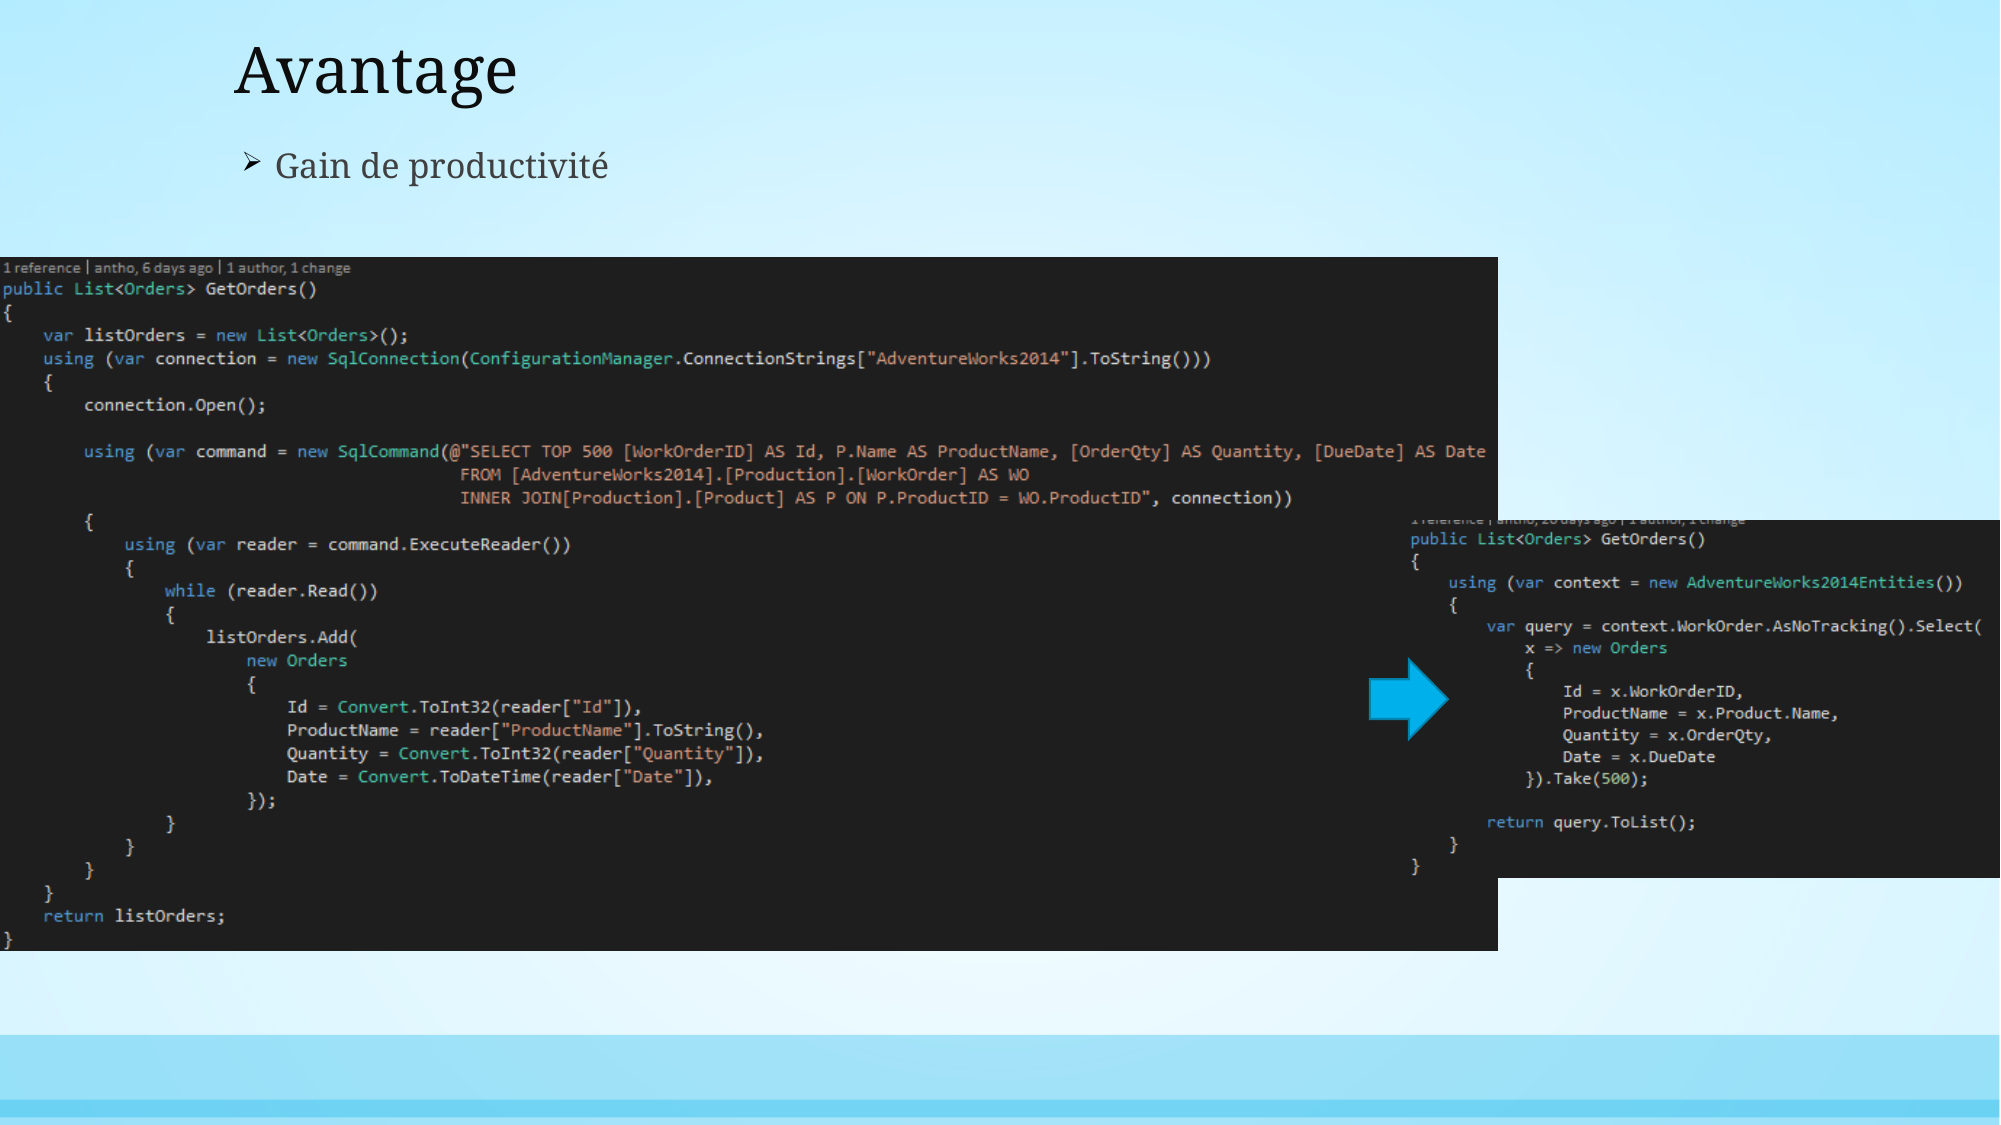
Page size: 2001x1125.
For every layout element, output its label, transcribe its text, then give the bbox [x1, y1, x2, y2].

title Avantage [219, 30, 1780, 116]
picture [0, 257, 2000, 951]
list Gain de productivité [219, 141, 1780, 194]
